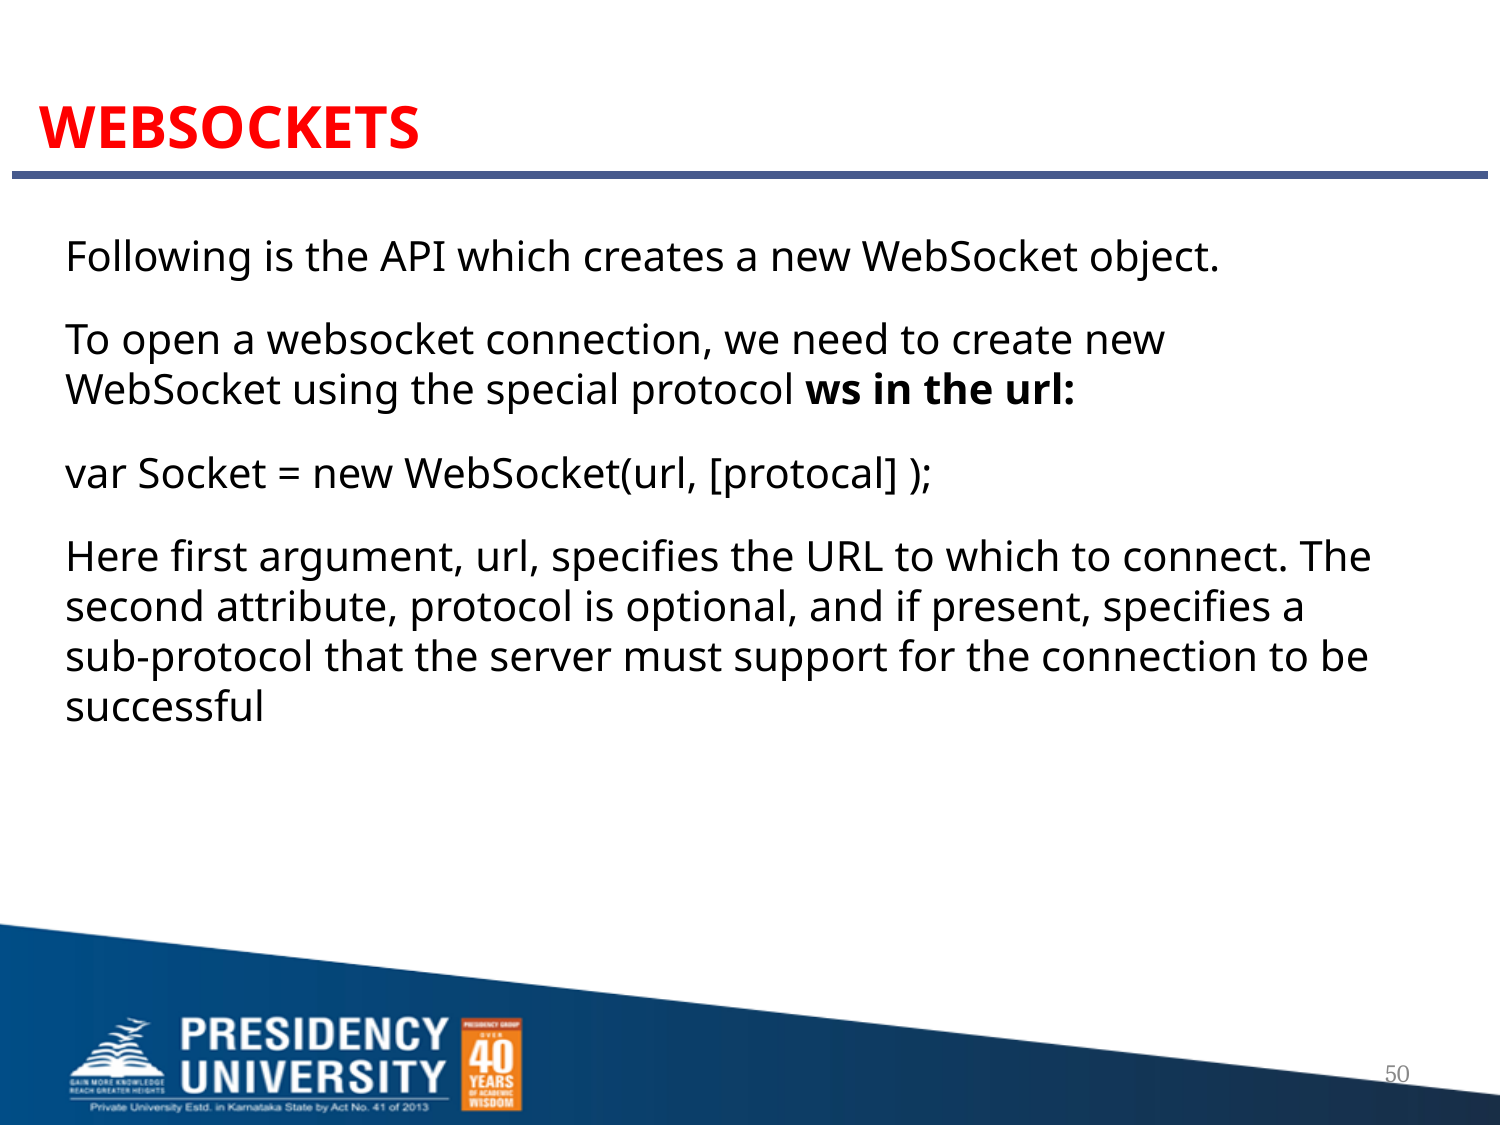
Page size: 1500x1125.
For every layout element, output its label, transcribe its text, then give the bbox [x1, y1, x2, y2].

slide_number 50 [1074, 1042, 1425, 1103]
list Following is the API which creates a new WebSocket object. To open a websocket connection, we need to create new WebSocket using the special protocol ws in the url: var Socket = new WebSocket(url, [protocal] ); Here first argument, url, specifies the URL to which to connect. The second attribute, protocol is optional, and if present, specifies a sub-protocol that the server must support for the connection to be successful [50, 222, 1394, 903]
title WEBSOCKETS [24, 0, 1413, 168]
picture [0, 921, 1500, 1125]
